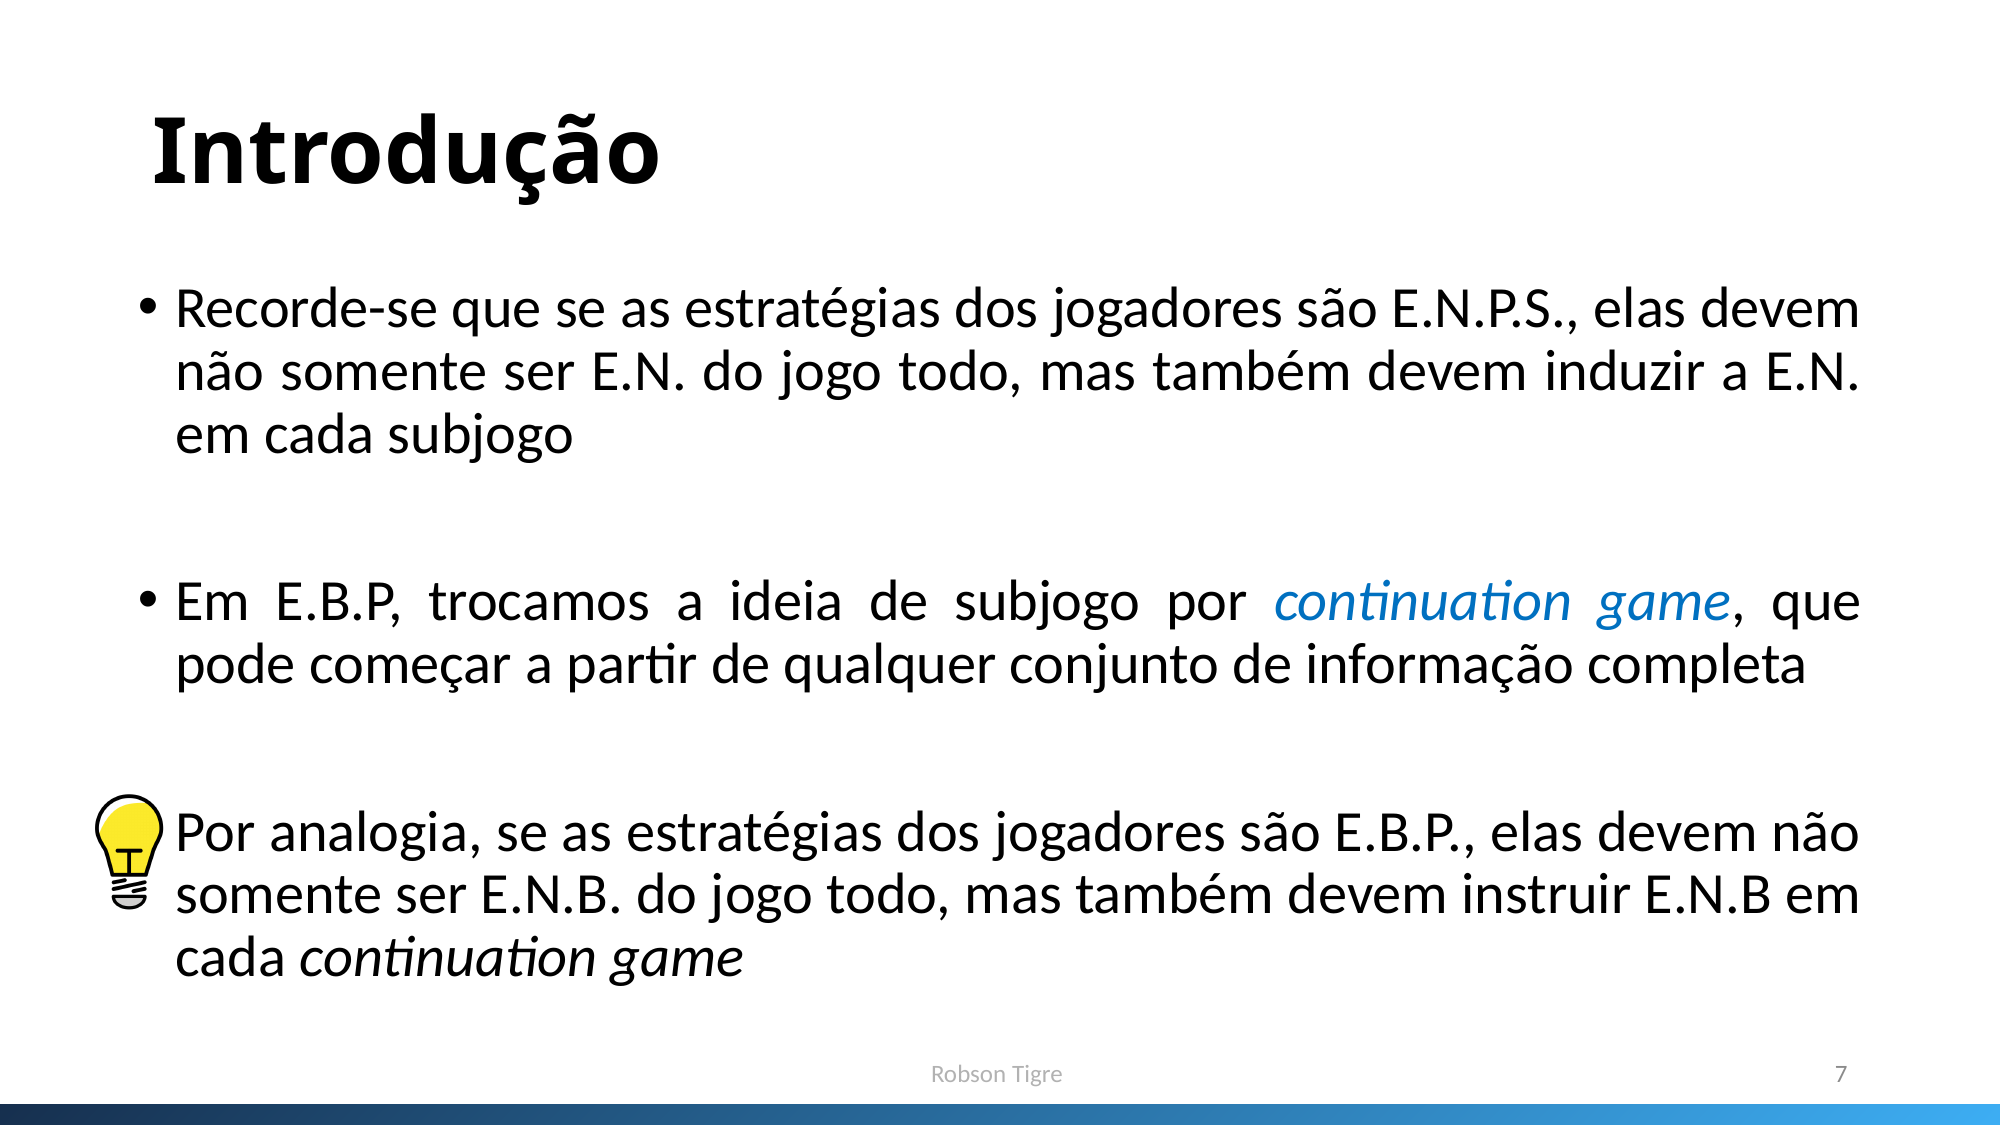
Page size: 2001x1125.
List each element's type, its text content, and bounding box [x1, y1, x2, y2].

picture [59, 782, 199, 922]
list Recorde-se que se as estratégias dos jogadores são E.N.P.S., elas devem não somente ser E.N. do jogo todo, mas também devem induzir a E.N. em cada subjogo Em E.B.P, trocamos a ideia de subjogo por continuation game, que pode começar a partir de qualquer conjunto de informação completa Por analogia, se as estratégias dos jogadores são E.B.P., elas devem não somente ser E.N.B. do jogo todo, mas também devem instruir E.N.B em cada continuation game [122, 270, 1878, 1029]
title Introdução [137, 52, 1863, 255]
slide_number 7 [1412, 1042, 1863, 1103]
footer Robson Tigre [662, 1042, 1338, 1103]
